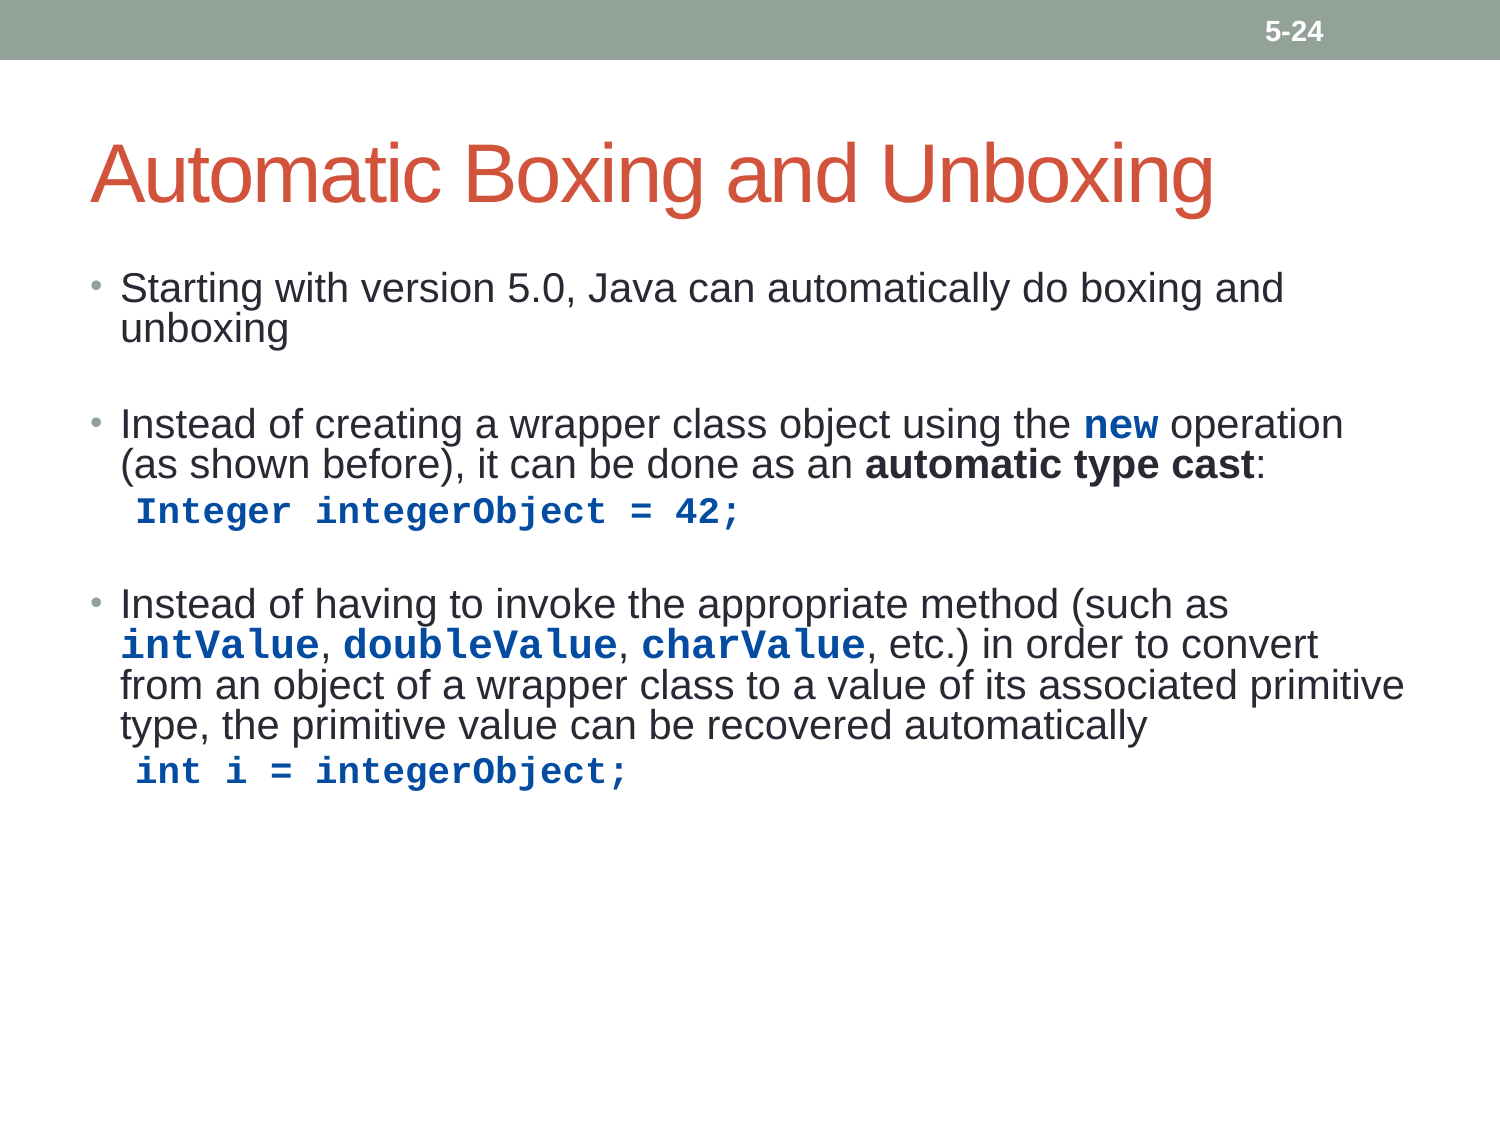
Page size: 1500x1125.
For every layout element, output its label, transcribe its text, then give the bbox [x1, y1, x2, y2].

slide_number 5-24 [1250, 3, 1425, 57]
list Starting with version 5.0, Java can automatically do boxing and unboxing Instead of creating a wrapper class object using the new operation (as shown before), it can be done as an automatic type cast: Integer integerObject = 42; Instead of having to invoke the appropriate method (such as intValue, doubleValue, charValue, etc.) in order to convert from an object of a wrapper class to a value of its associated primitive type, the primitive value can be recovered automatically int i = integerObject; [75, 262, 1425, 1063]
title Automatic Boxing and Unboxing [75, 87, 1425, 250]
